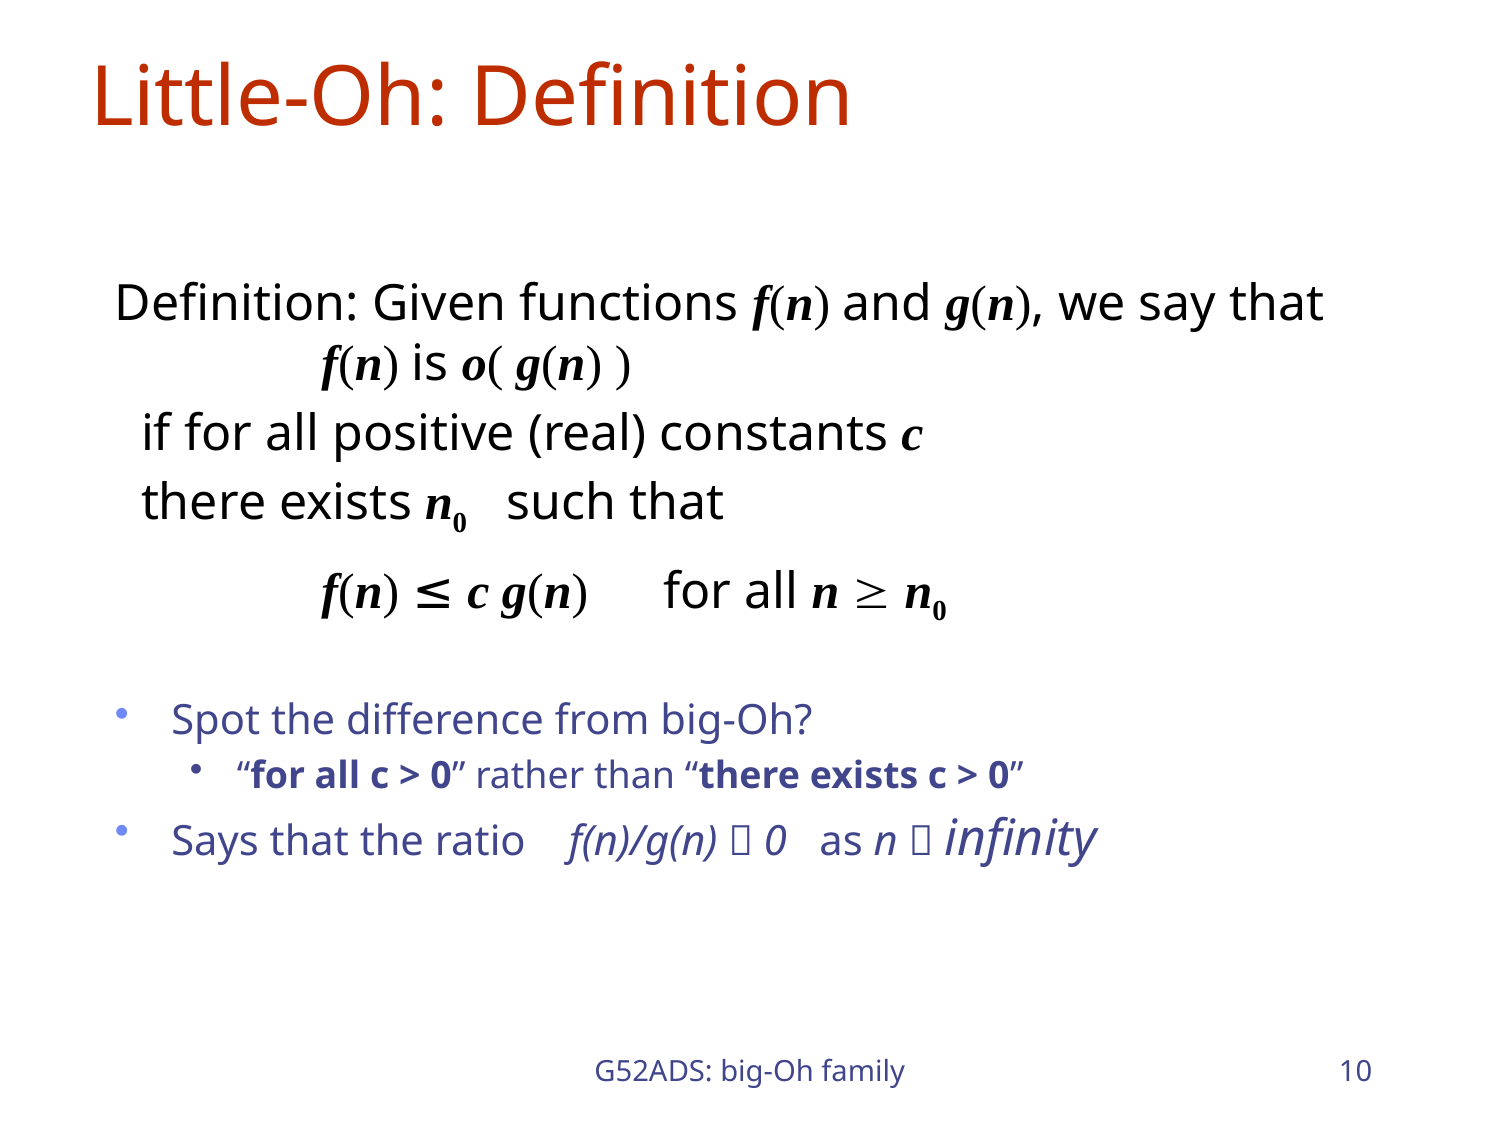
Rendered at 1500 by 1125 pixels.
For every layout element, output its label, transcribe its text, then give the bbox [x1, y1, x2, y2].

footer G52ADS: big-Oh family [512, 1024, 988, 1101]
list Definition: Given functions f(n) and g(n), we say that f(n) is o( g(n) ) if for all positive (real) constants c there exists n0 such that f(n) ≤ c g(n) for all n  n0 Spot the difference from big-Oh? “for all c > 0” rather than “there exists c > 0” Says that the ratio f(n)/g(n)  0 as n  infinity [99, 262, 1438, 1038]
slide_number 10 [1074, 1024, 1388, 1101]
title Little-Oh: Definition [74, 49, 1401, 151]
